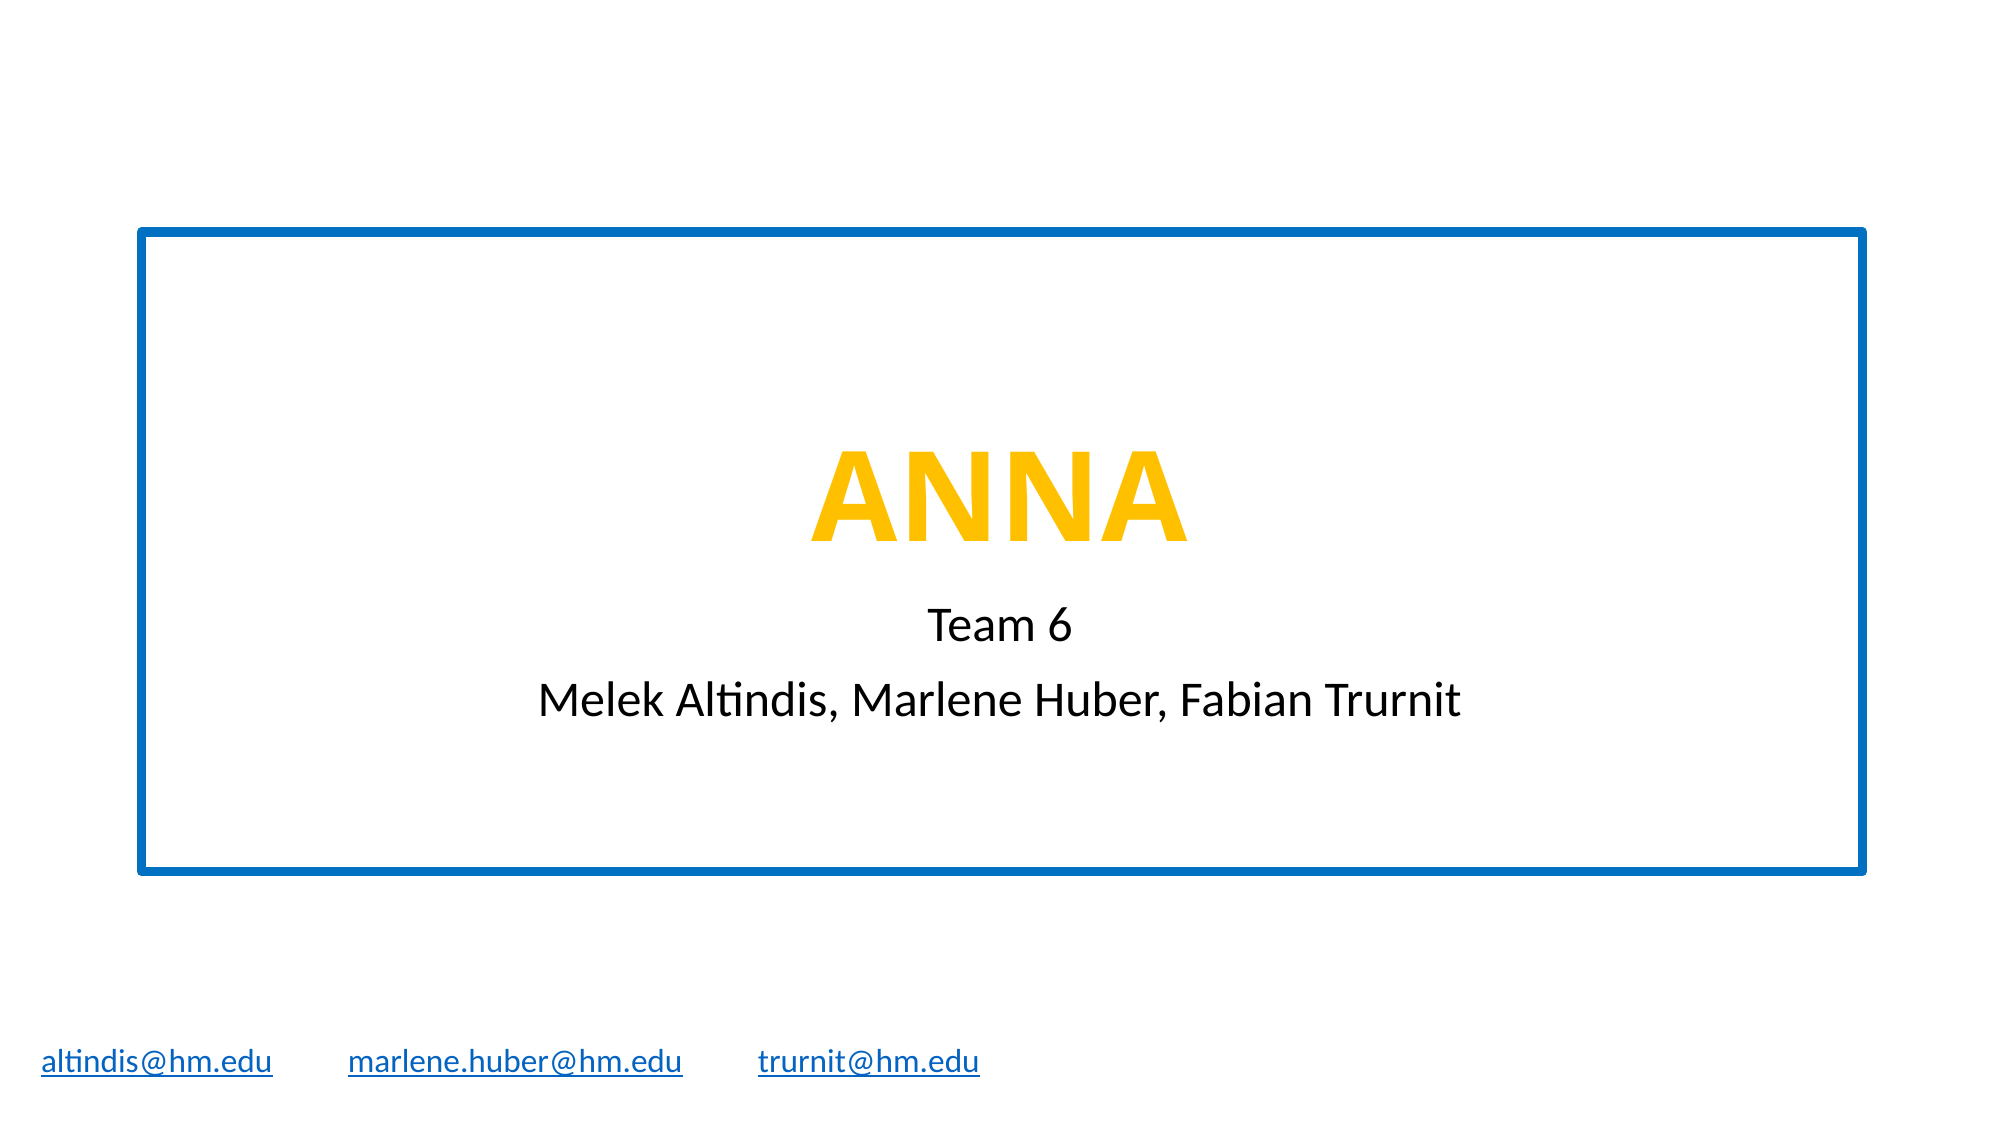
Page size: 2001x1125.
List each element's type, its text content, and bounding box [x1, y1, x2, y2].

title ANNA [249, 184, 1750, 231]
text_box altindis@hm.edu marlene.huber@hm.edu trurnit@hm.edu [26, 1031, 1298, 1087]
text_box [141, 231, 1863, 872]
